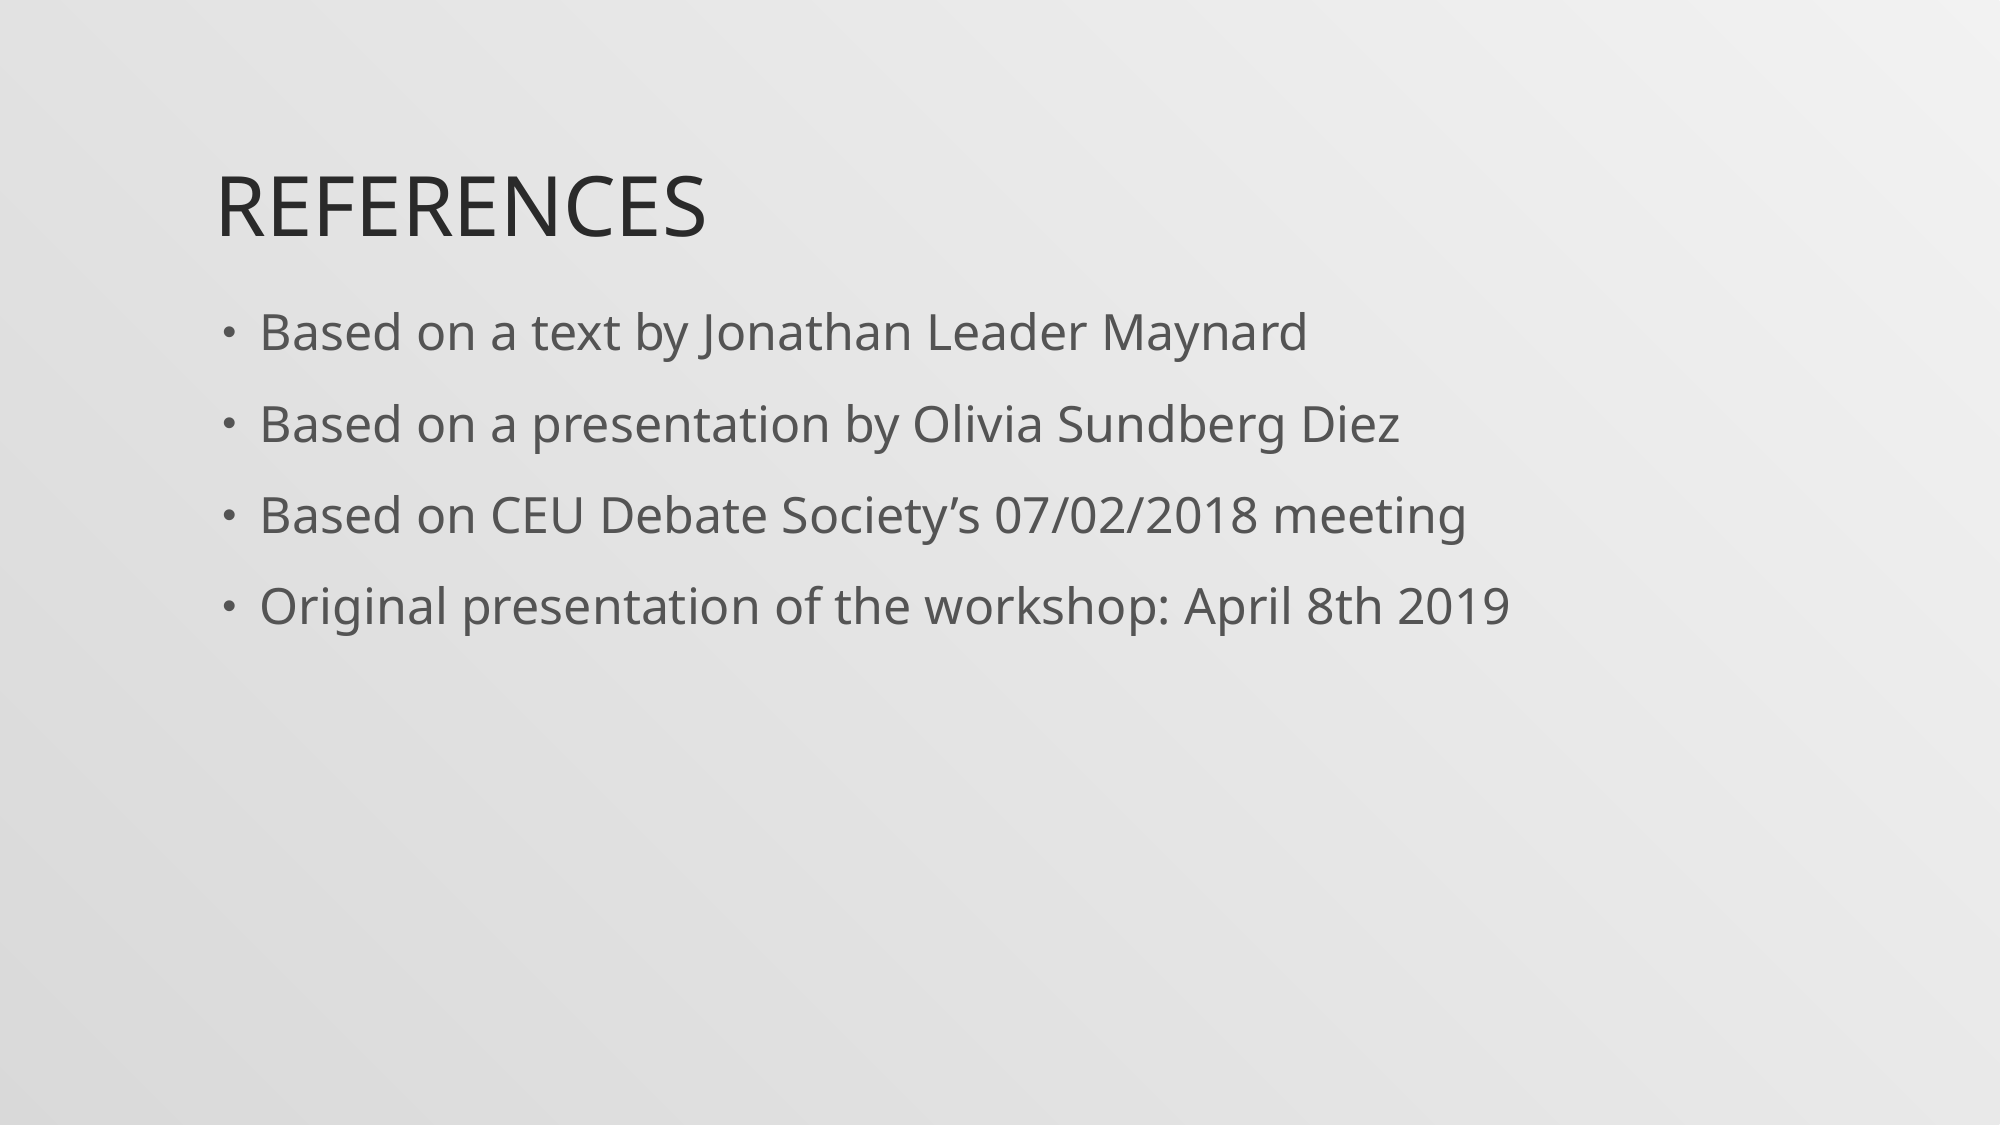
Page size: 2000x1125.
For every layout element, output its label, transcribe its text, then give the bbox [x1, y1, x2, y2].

title References [199, 45, 1800, 263]
list Based on a text by Jonathan Leader Maynard Based on a presentation by Olivia Sundberg Diez Based on CEU Debate Society’s 07/02/2018 meeting Original presentation of the workshop: April 8th 2019 [199, 299, 1800, 1013]
